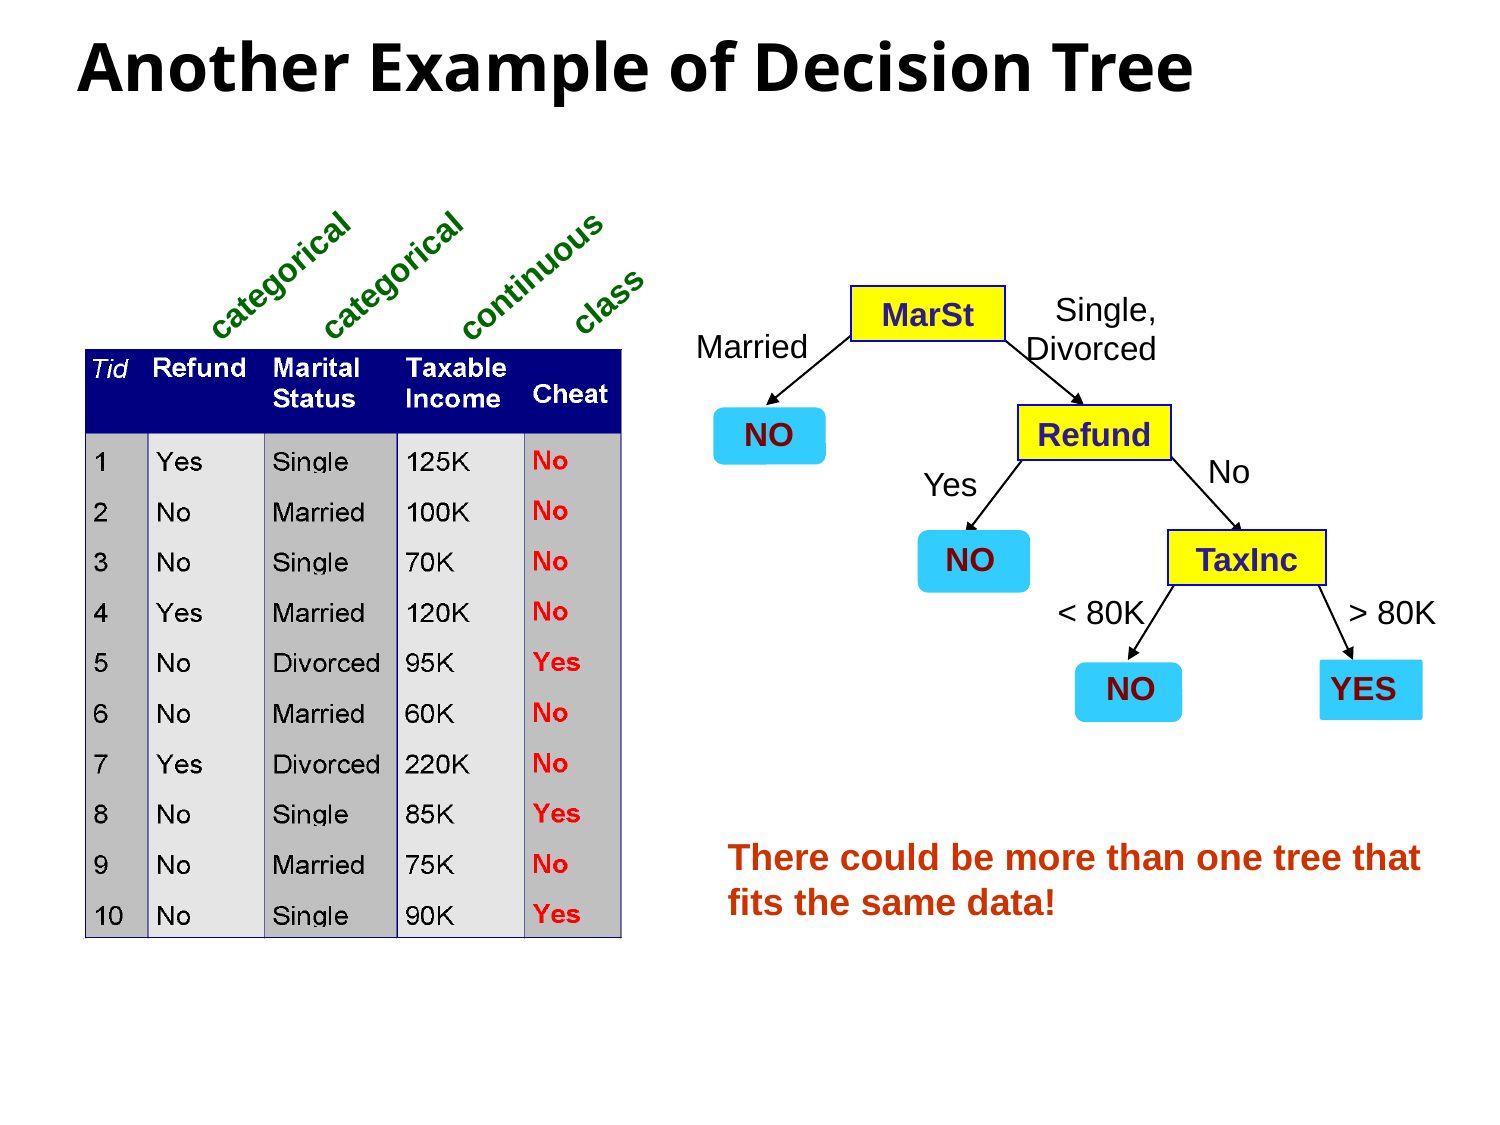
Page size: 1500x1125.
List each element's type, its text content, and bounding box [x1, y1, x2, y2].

text_box categorical [294, 186, 487, 348]
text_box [991, 328, 1085, 406]
text_box categorical [182, 186, 374, 348]
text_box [964, 448, 1032, 530]
text_box MarSt [850, 285, 942, 341]
text_box Yes [905, 455, 959, 511]
text_box There could be more than one tree that fits the same data! [712, 824, 1438, 930]
text_box NO [728, 405, 809, 461]
text_box continuous [432, 185, 627, 348]
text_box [765, 328, 859, 406]
text_box Refund [1017, 405, 1172, 461]
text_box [1313, 573, 1354, 661]
text_box No [1192, 442, 1266, 498]
text_box [1074, 662, 1183, 723]
text_box > 80K [1358, 584, 1452, 640]
text_box NO [1090, 660, 1171, 715]
text_box Married [680, 317, 833, 373]
text_box class [545, 242, 668, 348]
text_box TaxInc [1167, 530, 1327, 586]
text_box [1127, 573, 1182, 661]
text_box < 80K [1042, 584, 1122, 640]
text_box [1163, 448, 1244, 536]
text_box [713, 407, 826, 465]
title Another Example of Decision Tree [62, 24, 1421, 113]
text_box [1319, 659, 1423, 720]
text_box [917, 529, 1031, 593]
picture [74, 349, 661, 956]
text_box YES [1307, 659, 1420, 715]
text_box Single, Divorced [942, 280, 1173, 375]
